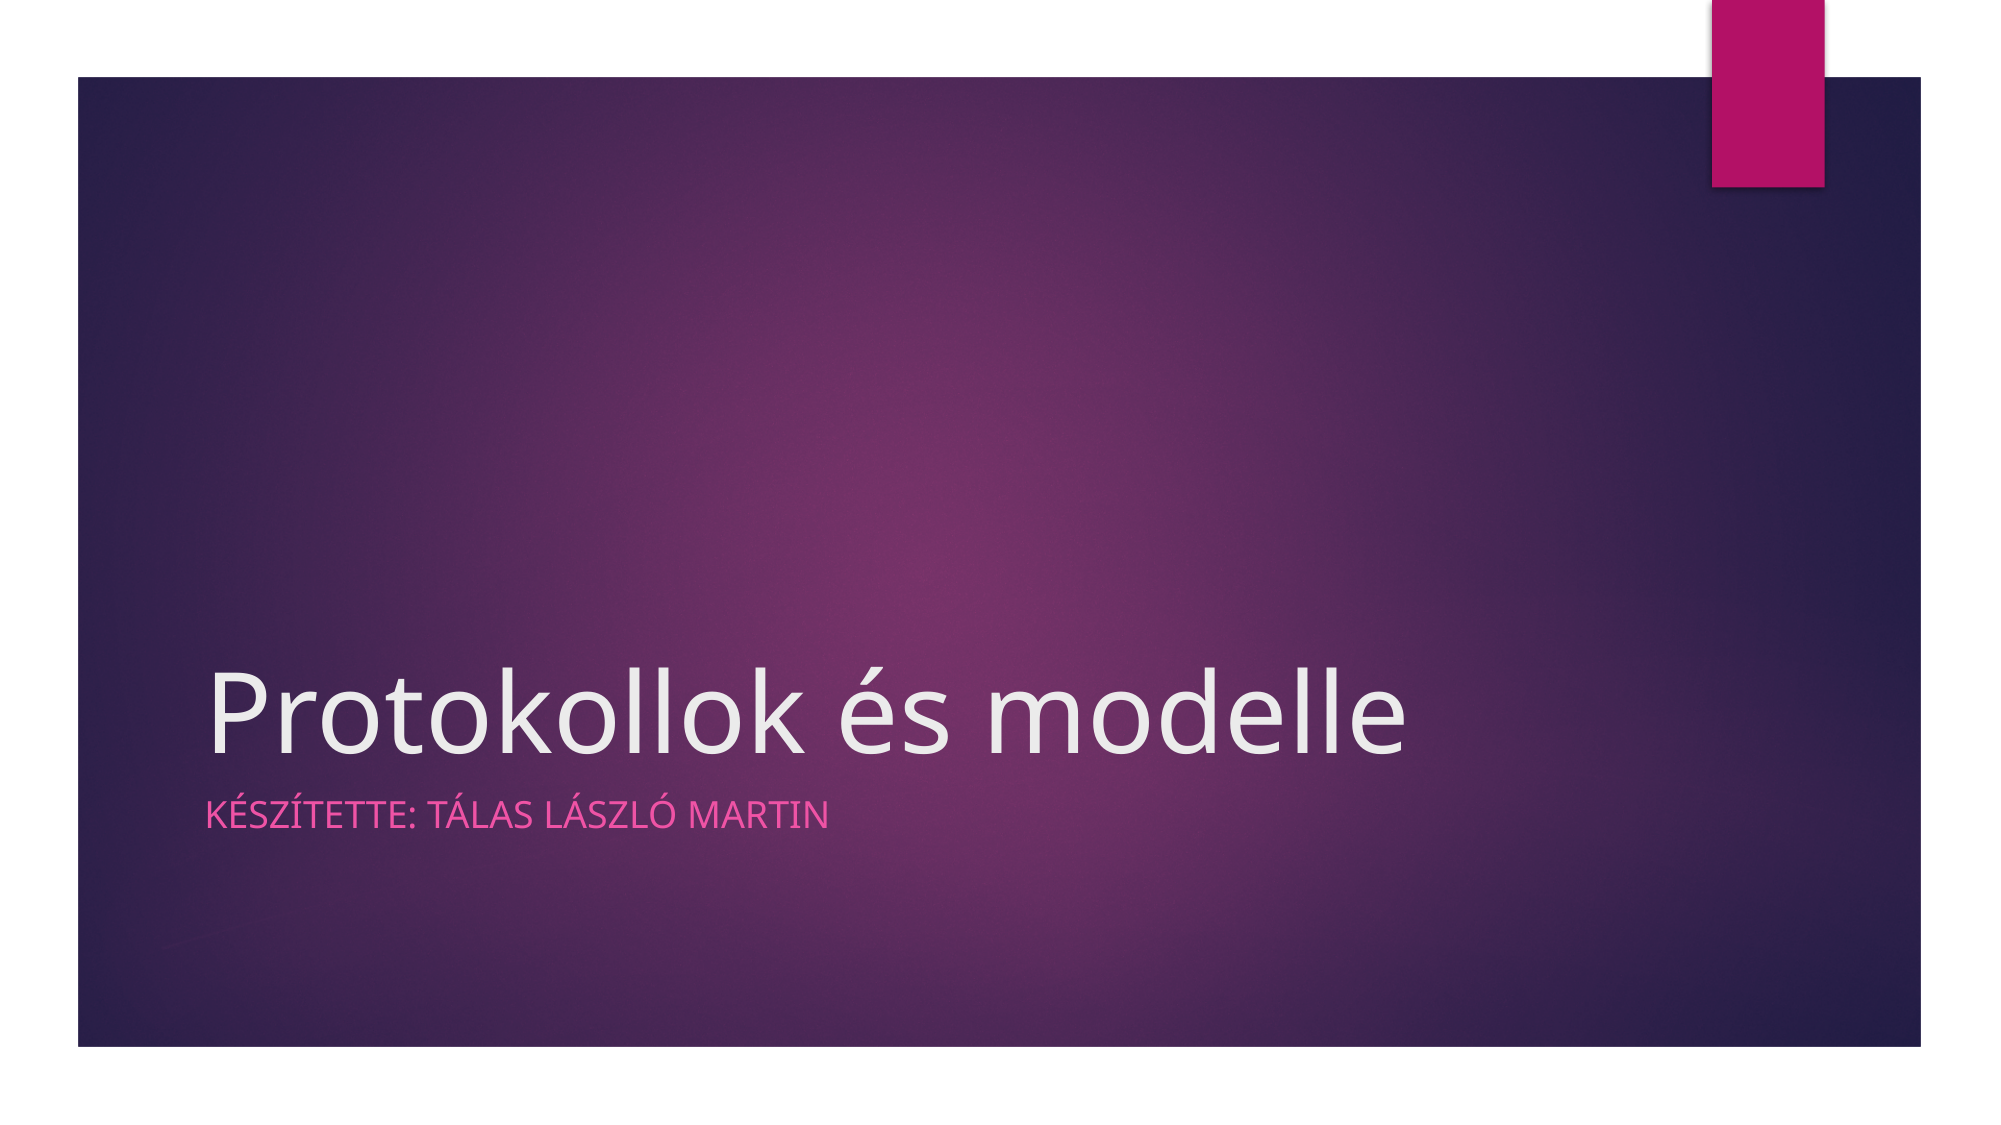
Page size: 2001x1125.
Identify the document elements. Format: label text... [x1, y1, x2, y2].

title Protokollok és modelle [189, 344, 1638, 783]
subtitle Készítette: Tálas László Martin [189, 783, 1638, 925]
